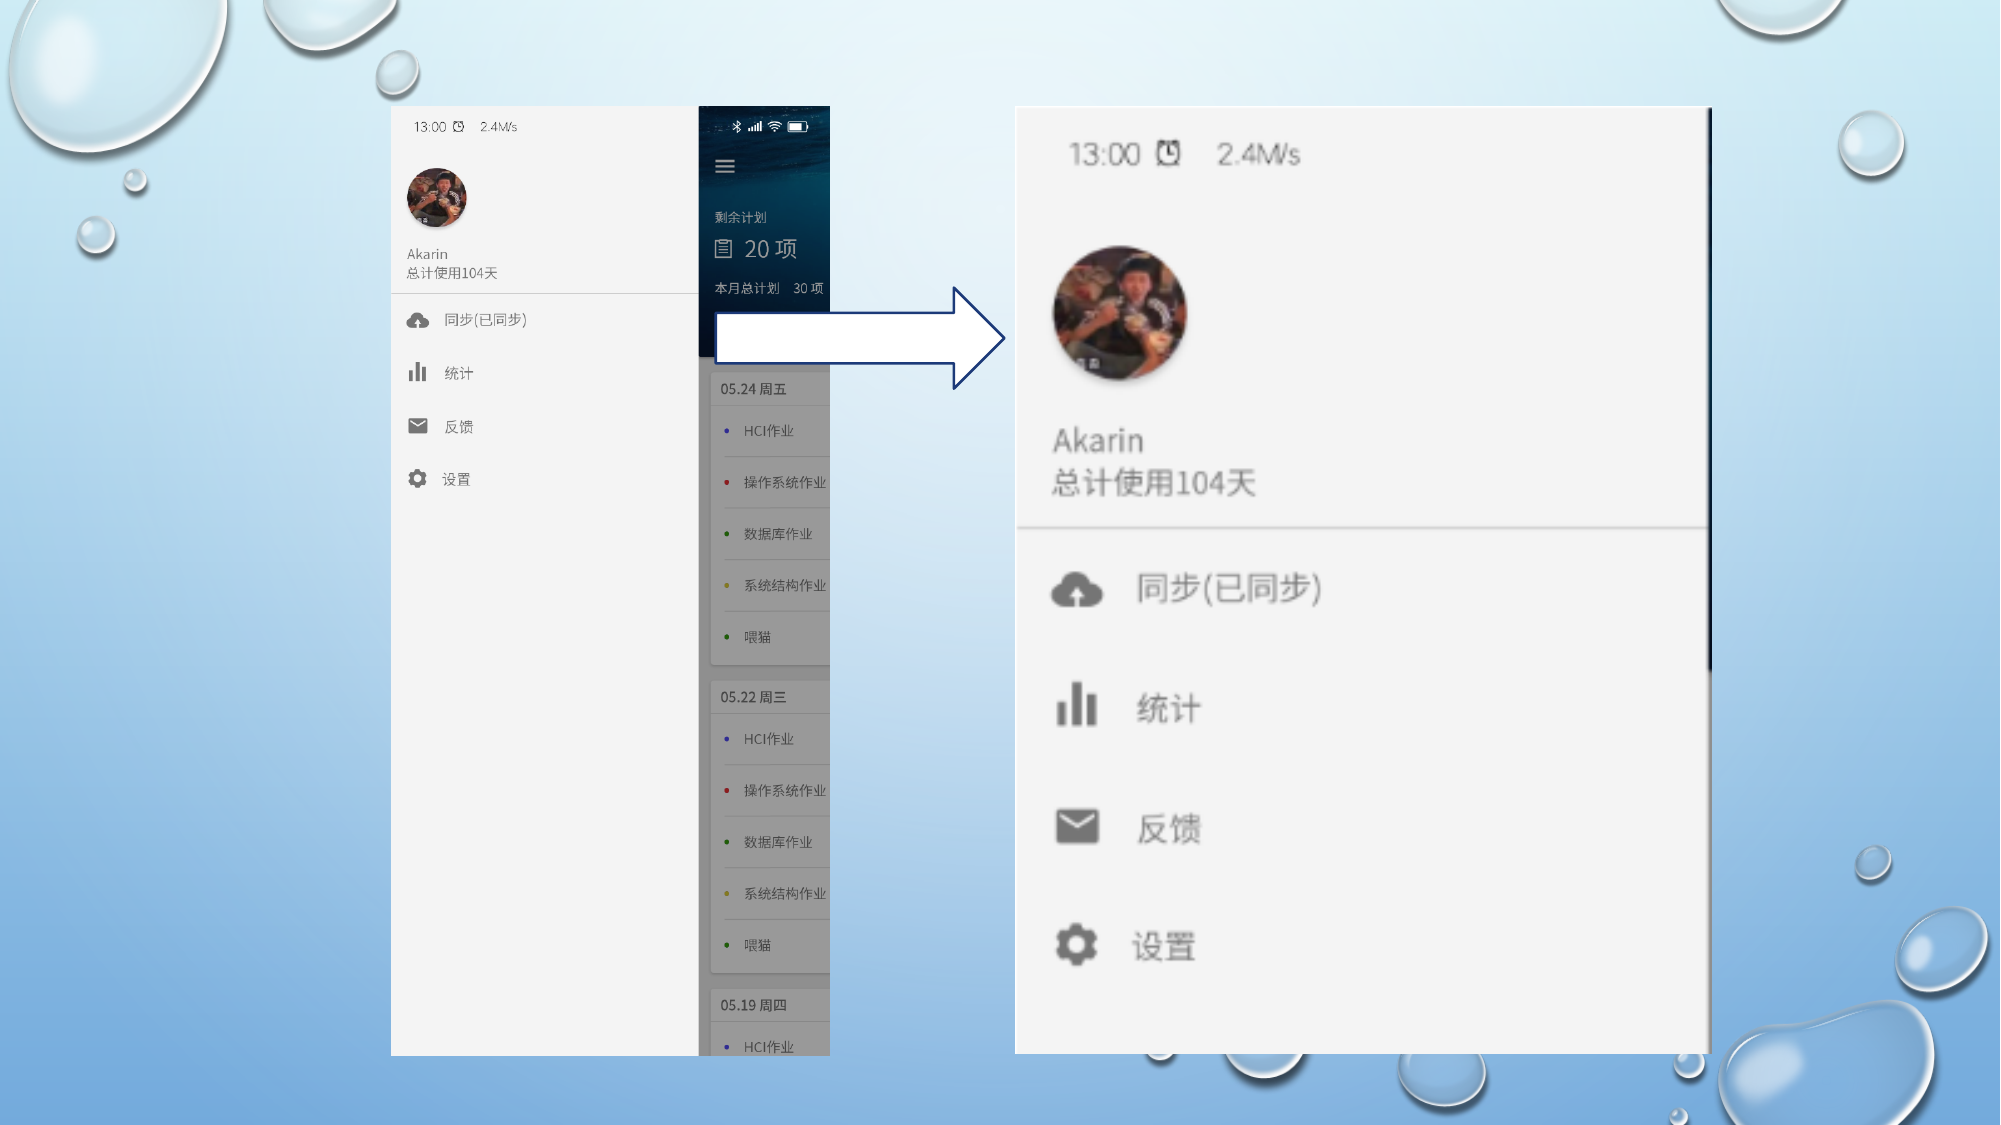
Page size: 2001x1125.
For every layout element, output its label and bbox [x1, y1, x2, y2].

picture [0, 0, 2000, 1125]
text_box [836, 286, 1006, 390]
